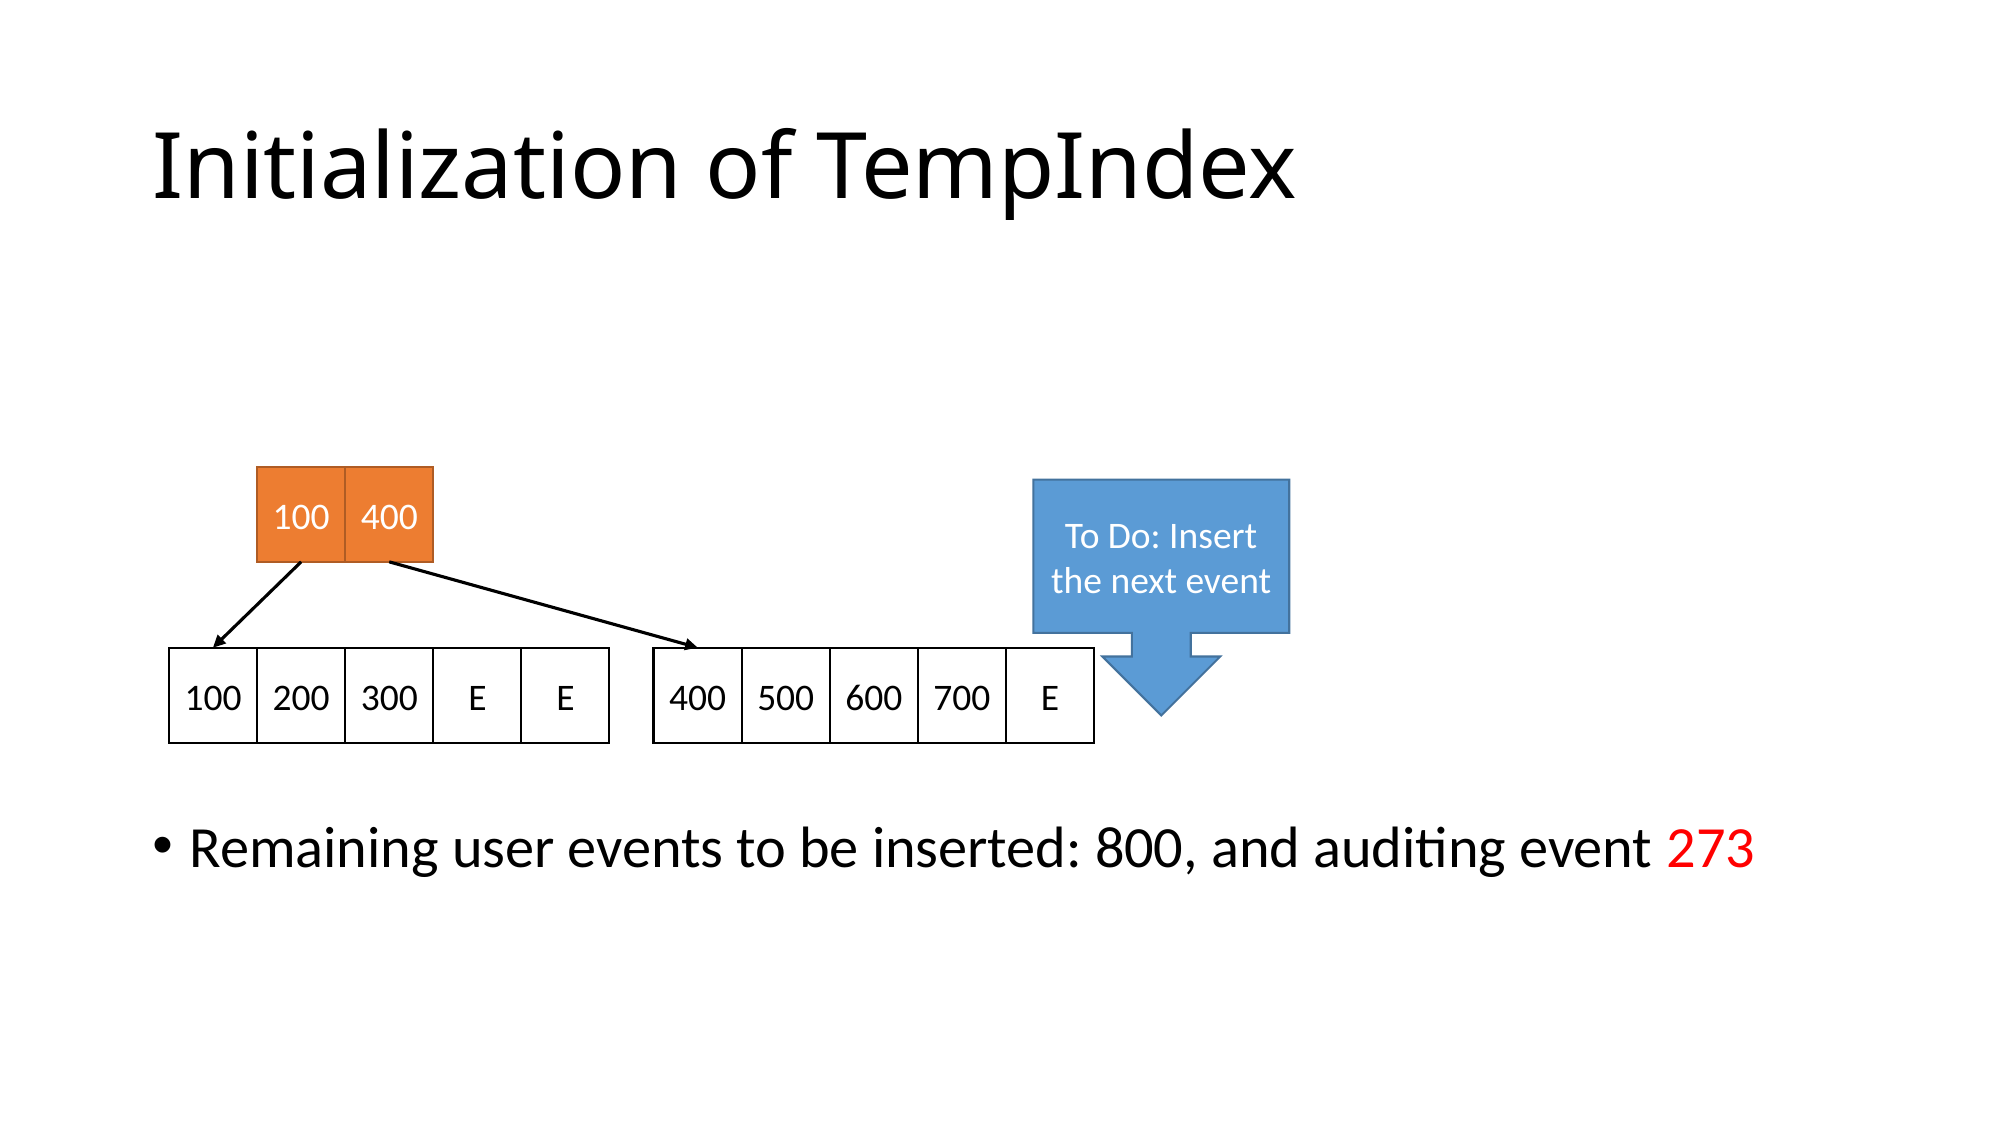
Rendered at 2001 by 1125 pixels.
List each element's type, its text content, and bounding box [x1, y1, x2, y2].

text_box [389, 561, 698, 648]
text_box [212, 561, 302, 648]
text_box 400 [344, 466, 434, 563]
text_box To Do: Insert the next event [1032, 478, 1291, 717]
title Initialization of TempIndex [137, 59, 1863, 278]
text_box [169, 647, 610, 743]
list Remaining user events to be inserted: 800, and auditing event 273 [137, 299, 1863, 1014]
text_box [653, 647, 1095, 743]
text_box 100 [256, 466, 344, 563]
